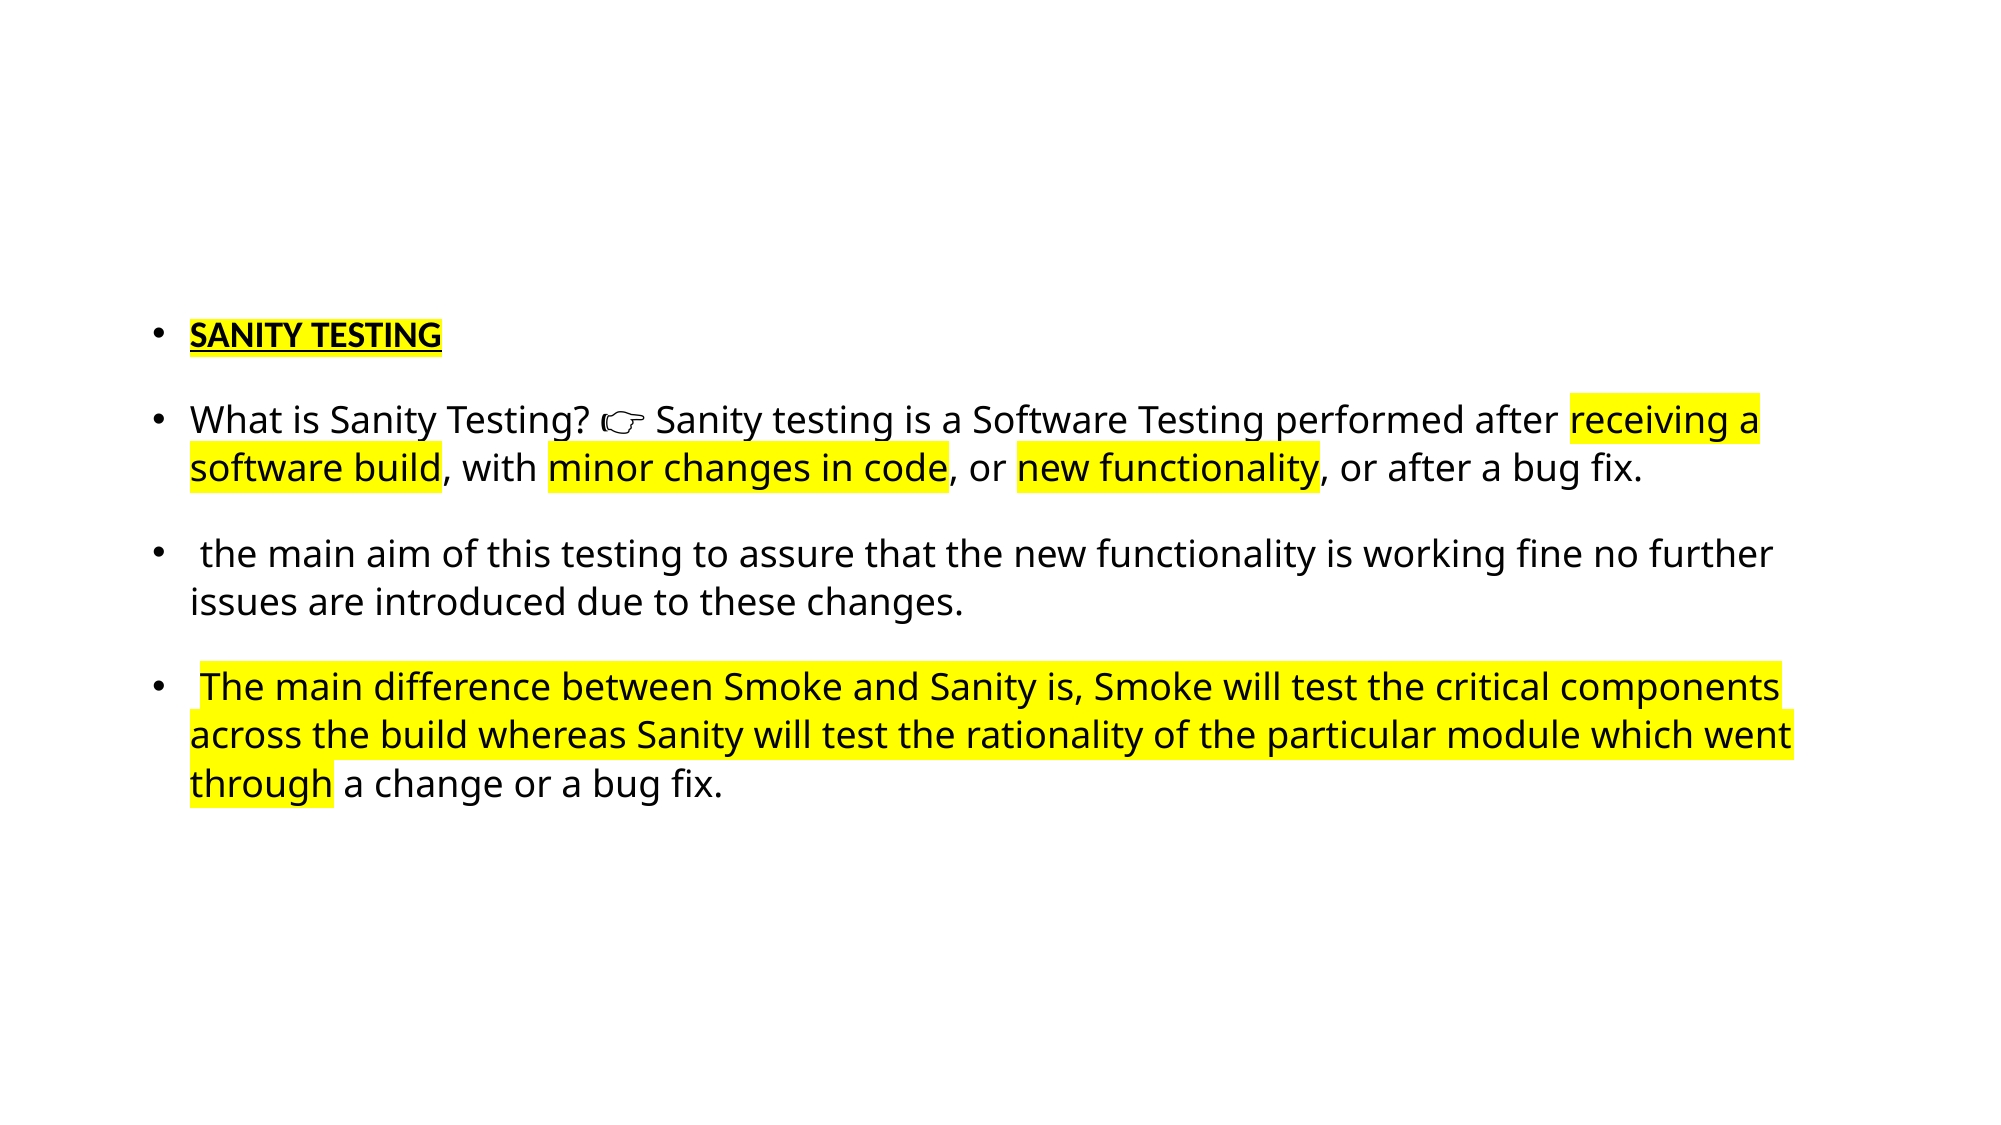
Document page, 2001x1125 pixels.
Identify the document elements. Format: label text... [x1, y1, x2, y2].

list SANITY TESTING What is Sanity Testing? 👉 Sanity testing is a Software Testing performed after receiving a software build, with minor changes in code, or new functionality, or after a bug fix. the main aim of this testing to assure that the new functionality is working fine no further issues are introduced due to these changes. The main difference between Smoke and Sanity is, Smoke will test the critical components across the build whereas Sanity will test the rationality of the particular module which went through a change or a bug fix. [137, 299, 1863, 1014]
